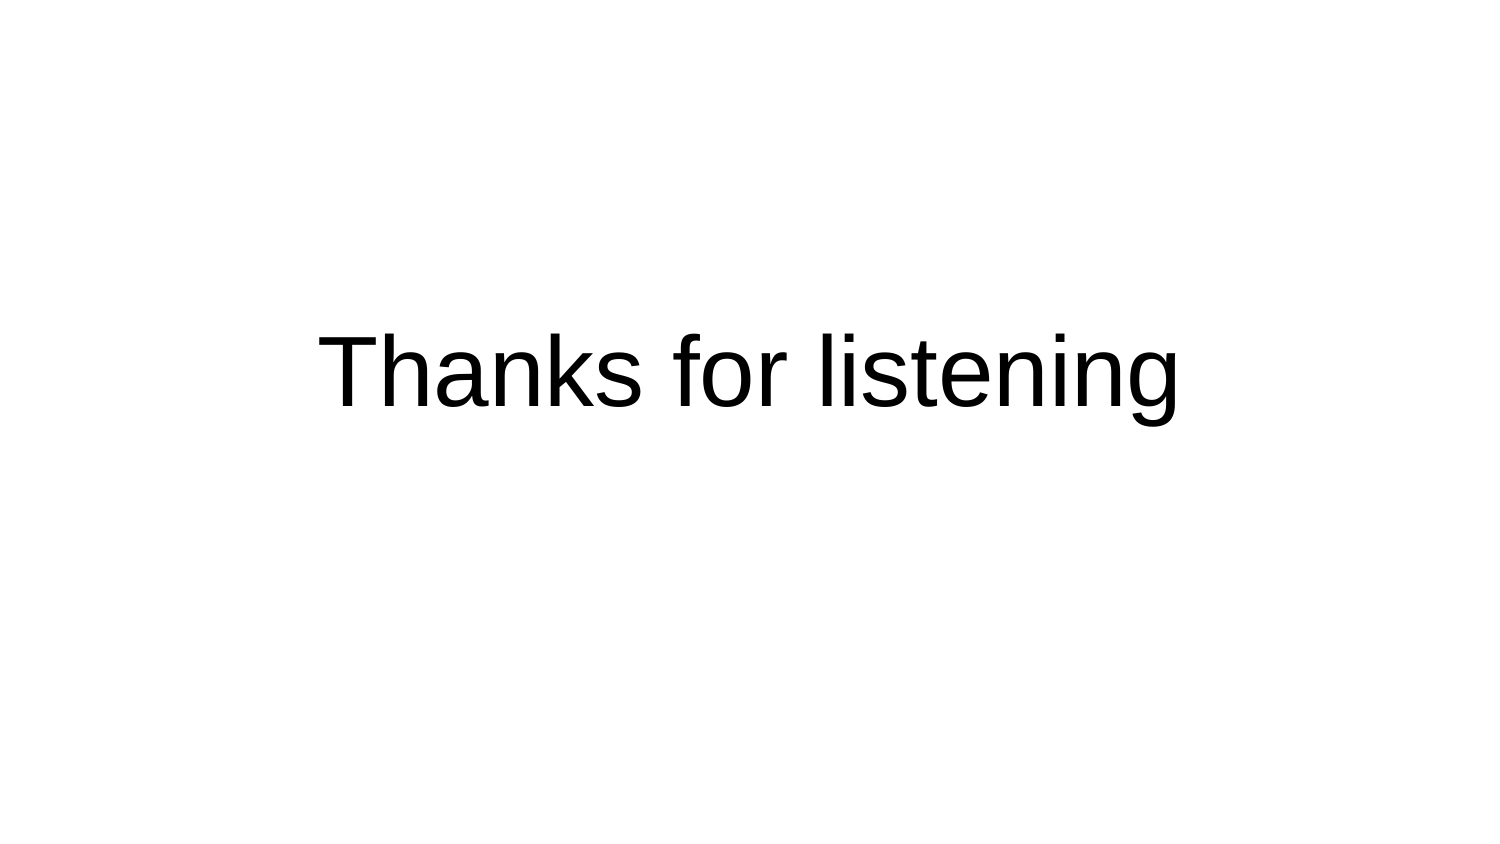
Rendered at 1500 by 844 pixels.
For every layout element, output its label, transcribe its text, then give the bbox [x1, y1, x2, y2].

title Thanks for listening [51, 291, 1449, 431]
